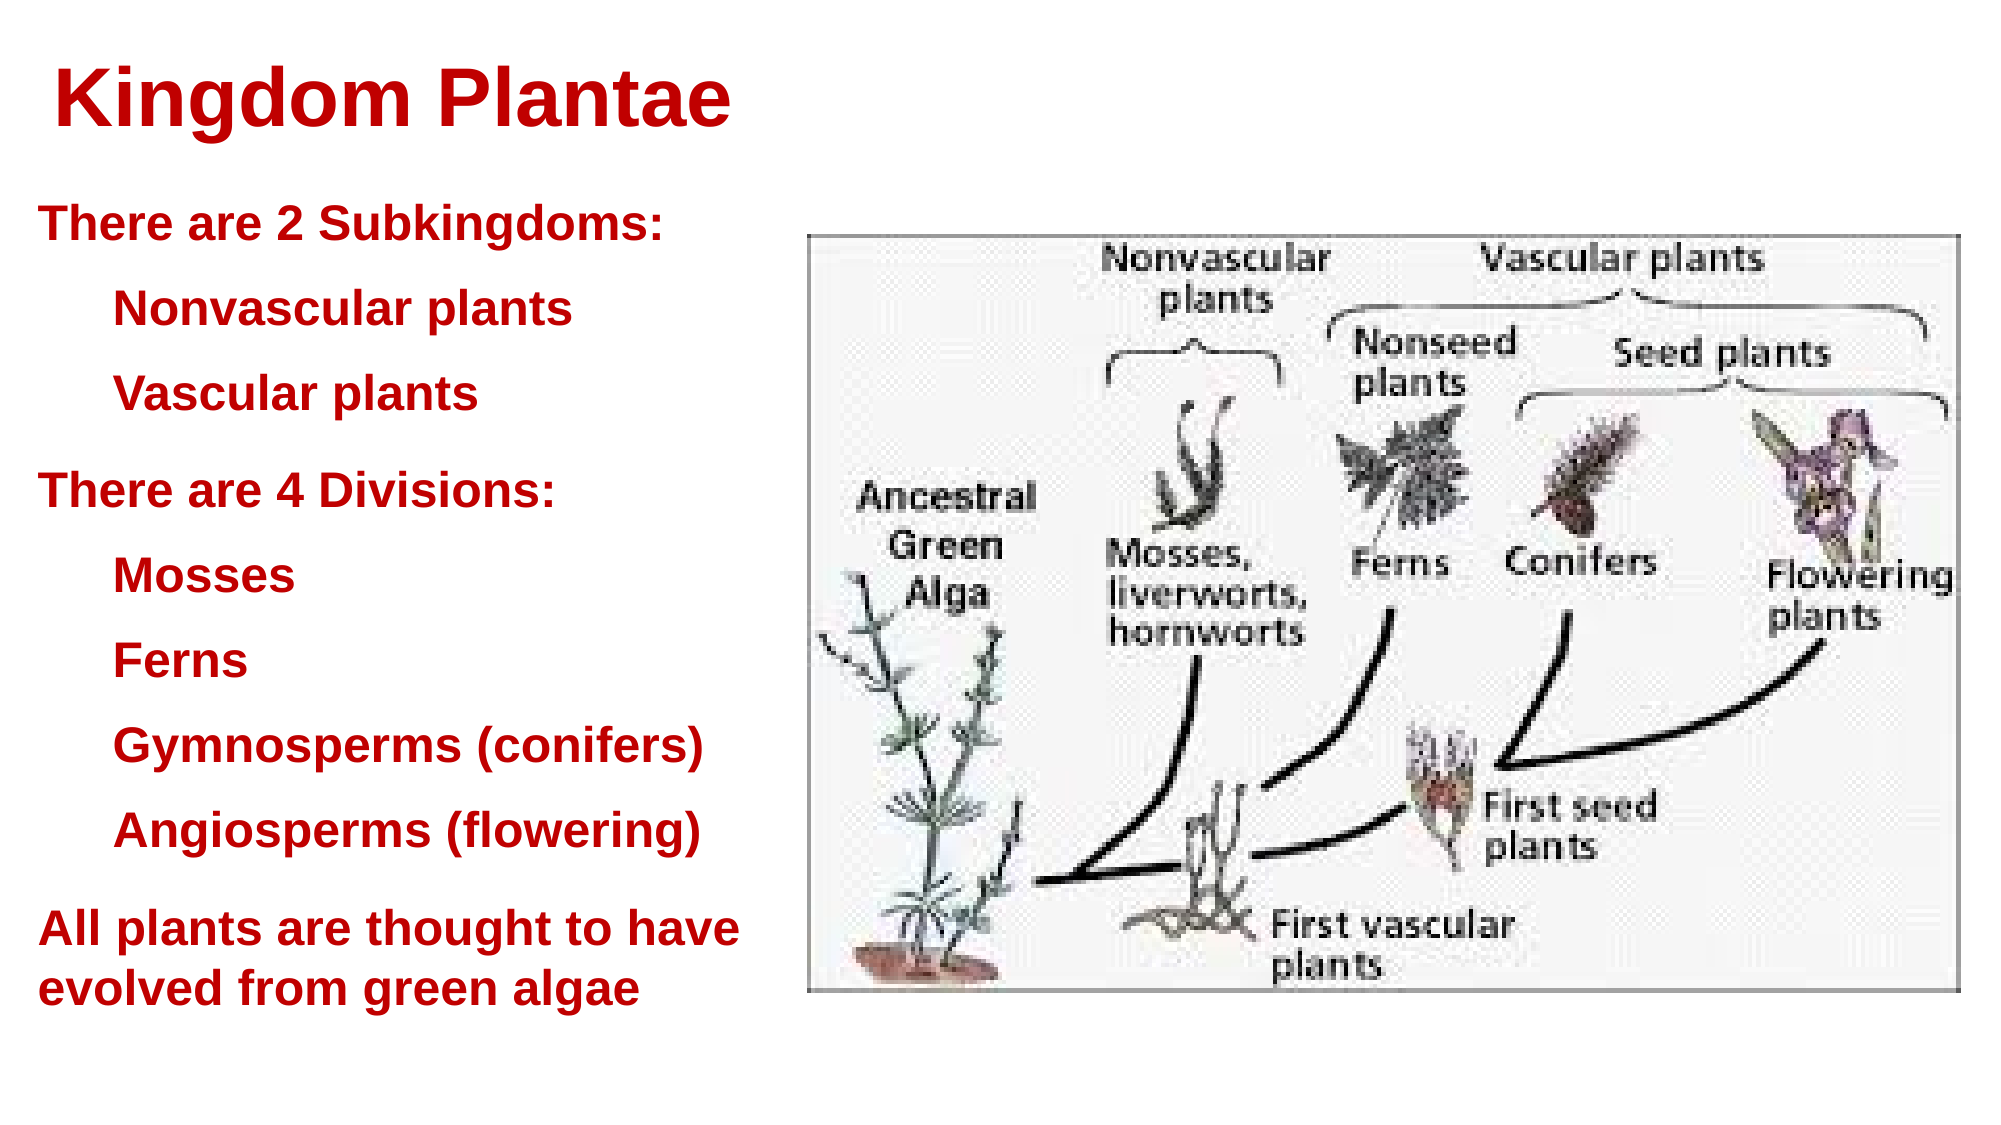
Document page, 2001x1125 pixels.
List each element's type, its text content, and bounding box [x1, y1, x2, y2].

text_box Kingdom Plantae [22, 36, 764, 153]
text_box [377, 263, 802, 364]
picture [807, 234, 1961, 993]
text_box There are 2 Subkingdoms: Nonvascular plants Vascular plants There are 4 Divisions: Mosses Ferns Gymnosperms (conifers) Angiosperms (flowering) All plants are thought to have evolved from green algae [22, 182, 785, 1045]
